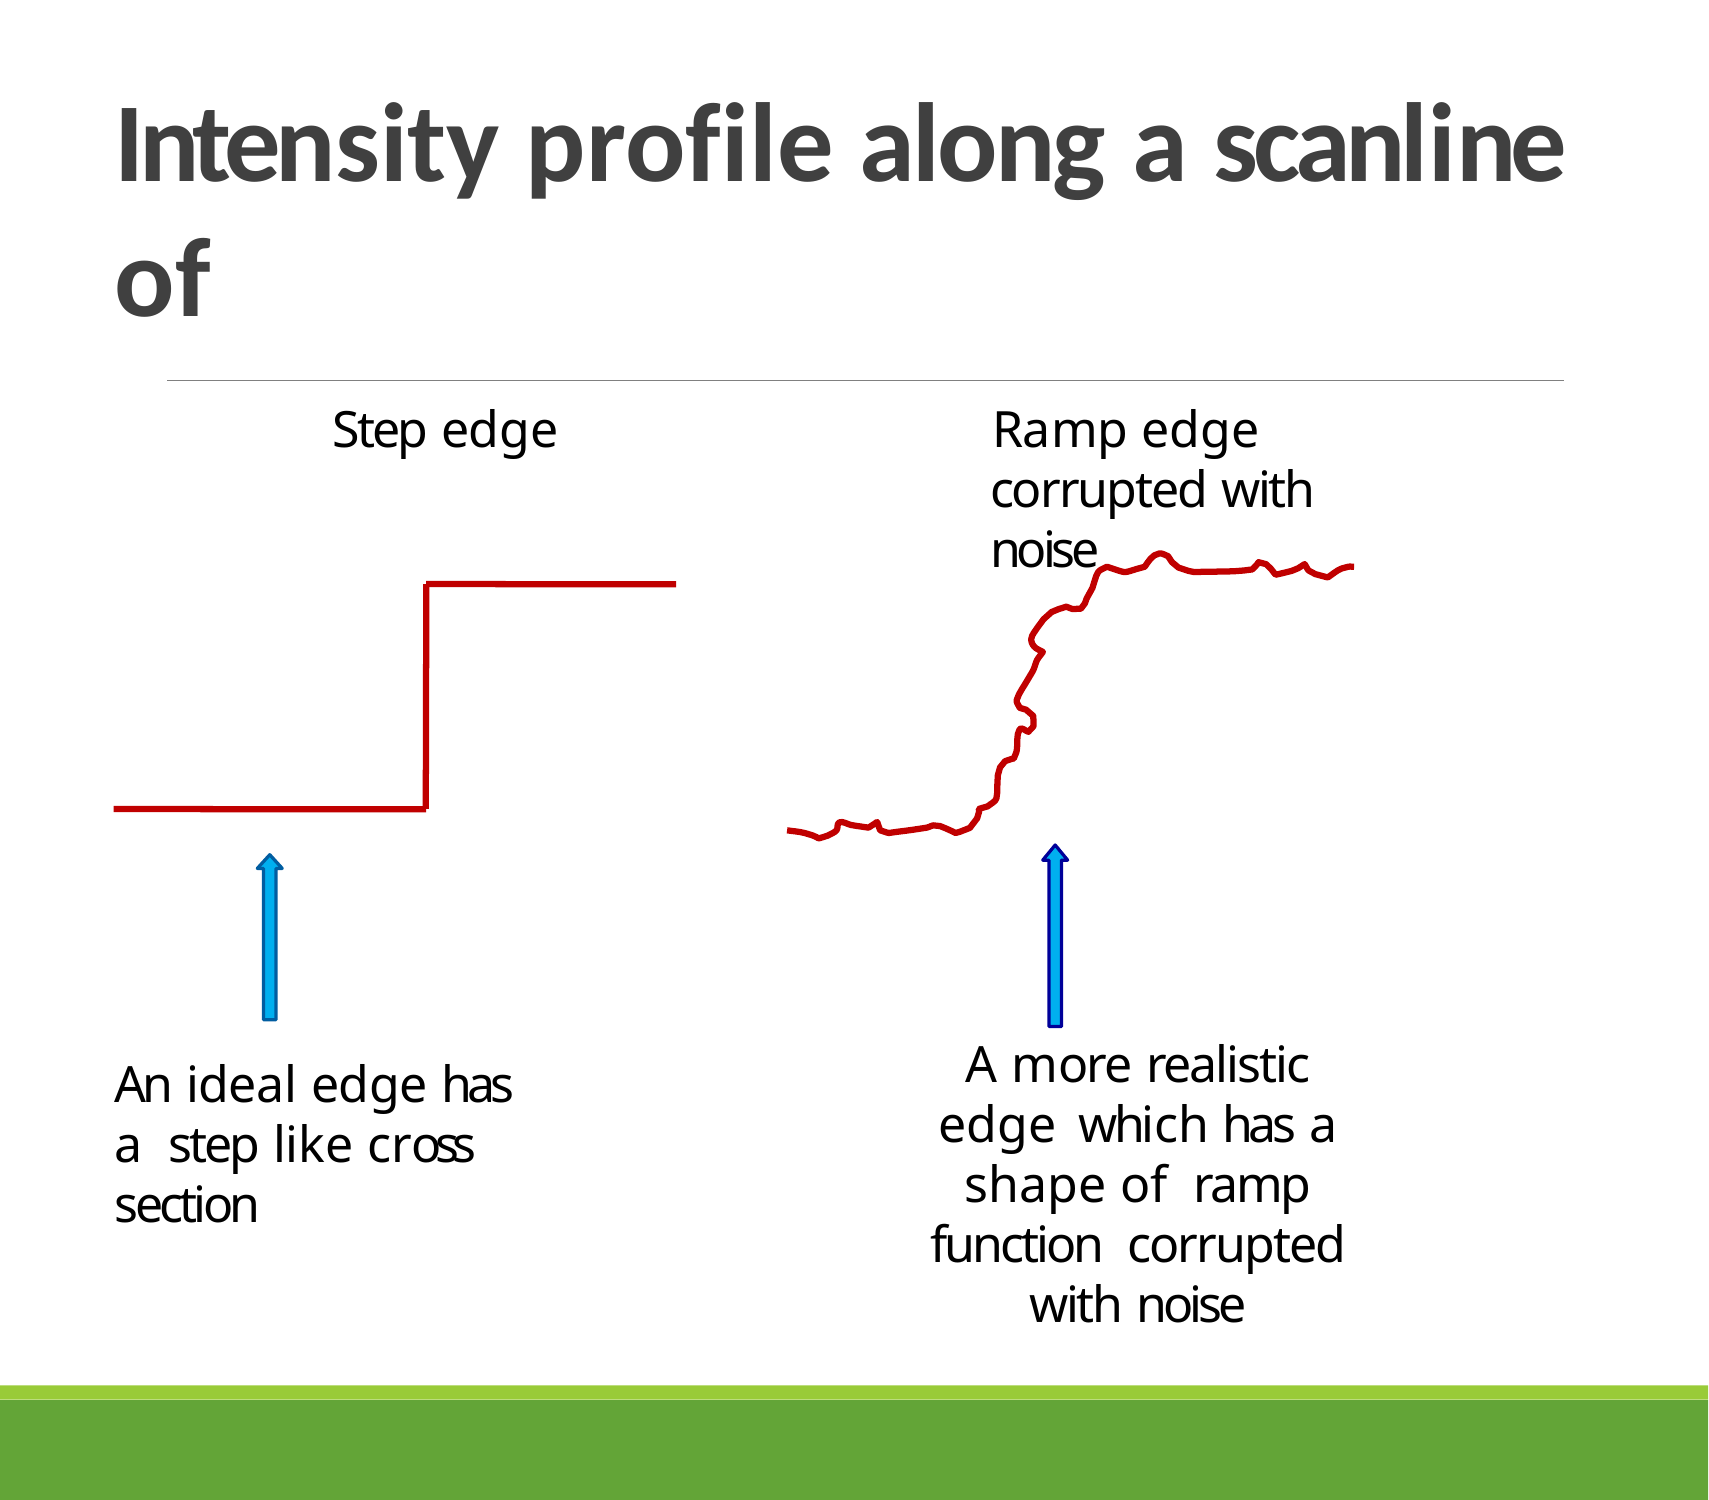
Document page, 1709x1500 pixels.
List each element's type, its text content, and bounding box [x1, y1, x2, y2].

text_box [787, 578, 1330, 839]
text_box A more realistic edge which has a shape of ramp function corrupted with noise [921, 1030, 1354, 1333]
text_box An ideal edge has a step like cross section [112, 1050, 535, 1233]
title Intensity profile along a scanline of [112, 66, 1655, 339]
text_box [109, 580, 680, 813]
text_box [256, 854, 283, 1021]
text_box Step edge Ramp edge corrupted with noise [237, 395, 1417, 578]
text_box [1040, 842, 1070, 1030]
